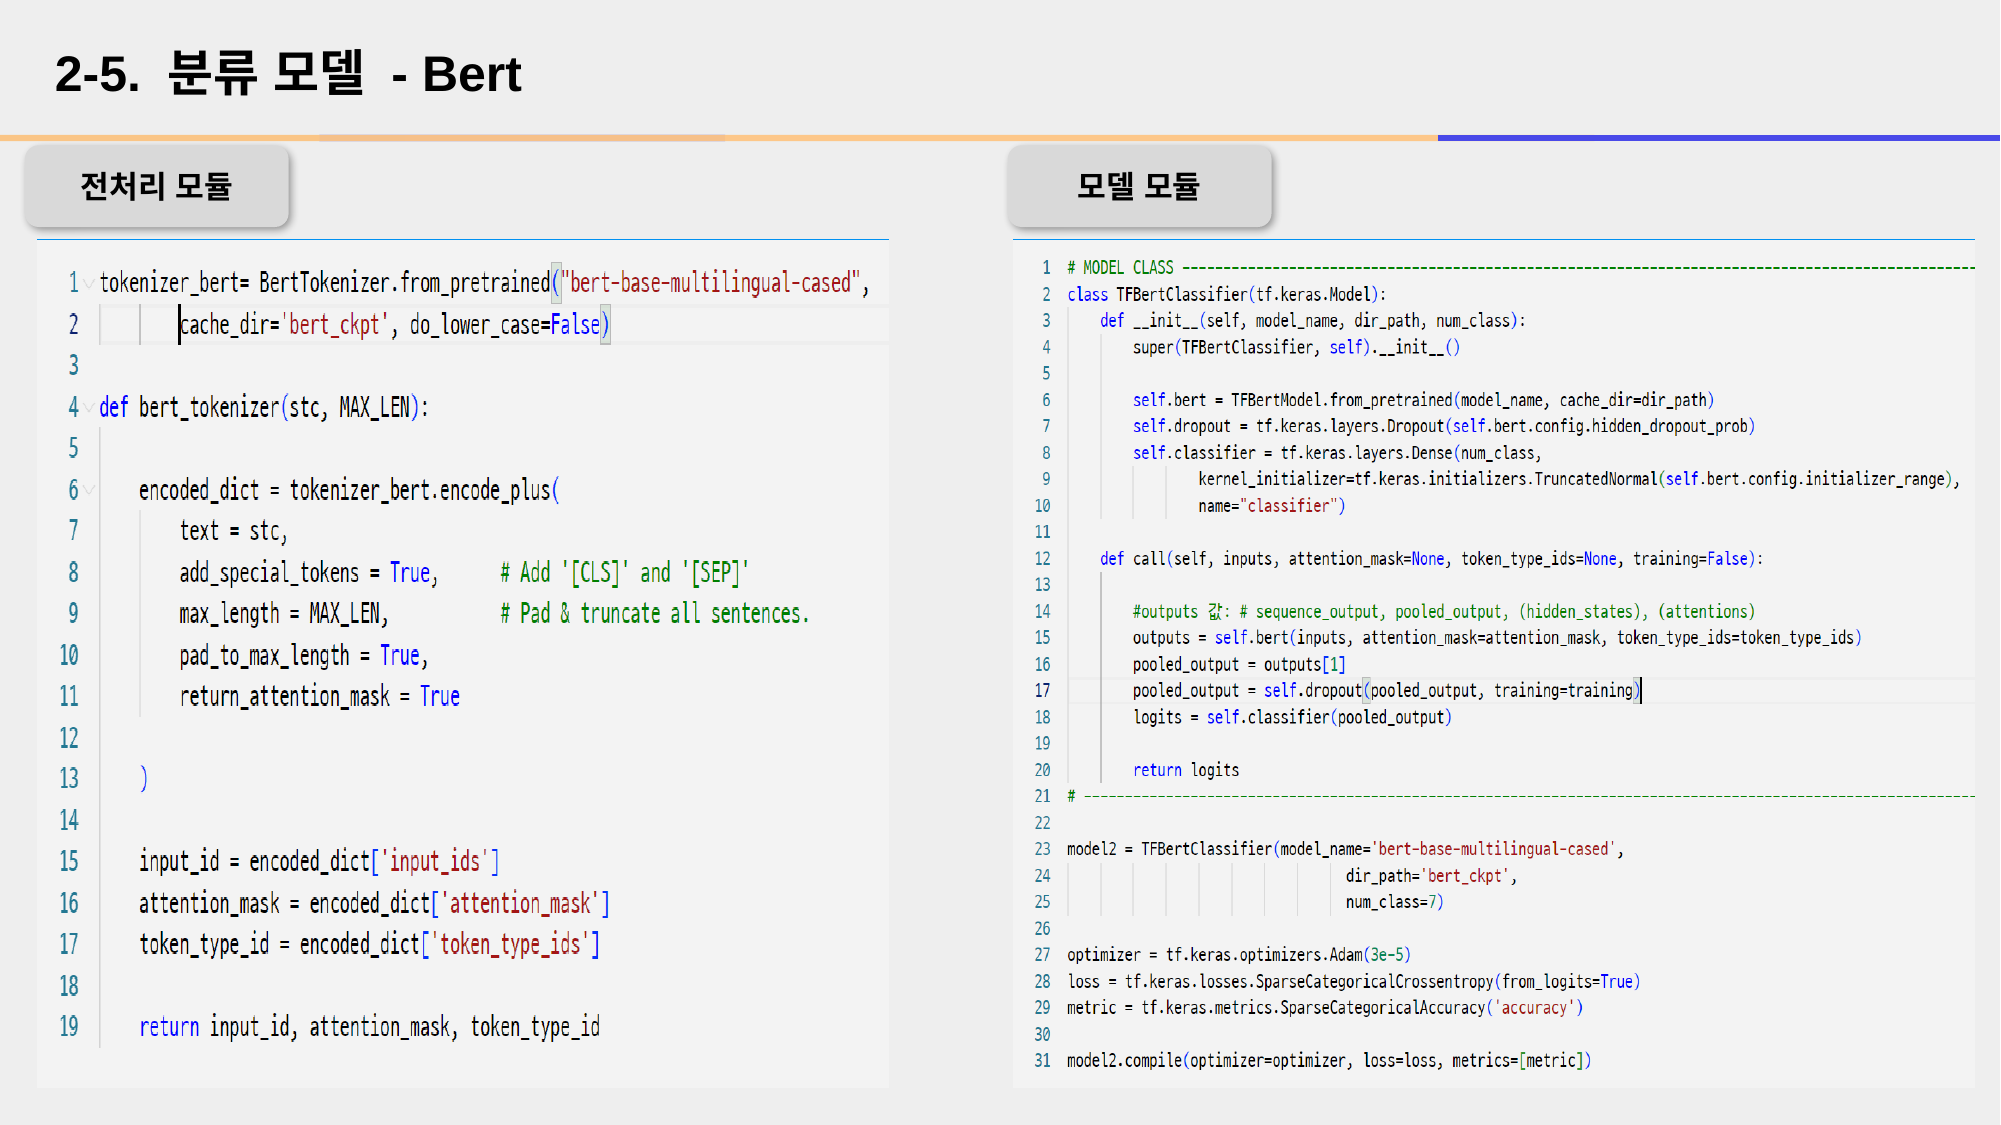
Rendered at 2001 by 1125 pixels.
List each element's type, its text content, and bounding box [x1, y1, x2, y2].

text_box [0, 33, 2000, 137]
text_box 전처리 모듈 [24, 150, 289, 228]
picture [1013, 239, 1976, 1088]
picture [37, 239, 889, 1088]
text_box 모델 모듈 [1007, 150, 1272, 228]
